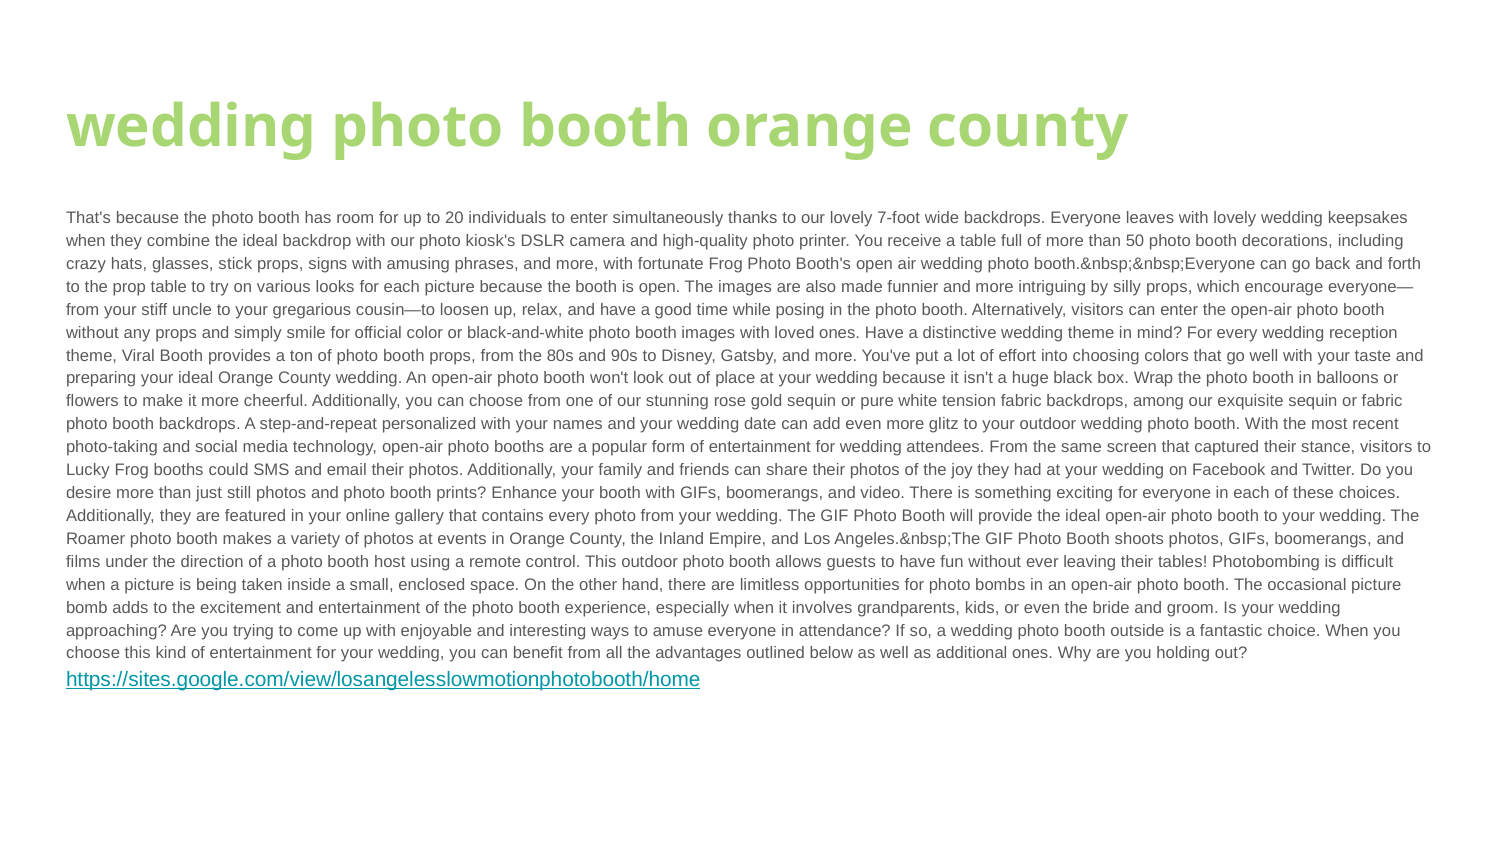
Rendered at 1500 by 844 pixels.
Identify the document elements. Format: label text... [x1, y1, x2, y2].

title wedding photo booth orange county [51, 72, 1449, 167]
list That's because the photo booth has room for up to 20 individuals to enter simultaneously thanks to our lovely 7-foot wide backdrops. Everyone leaves with lovely wedding keepsakes when they combine the ideal backdrop with our photo kiosk's DSLR camera and high-quality photo printer. You receive a table full of more than 50 photo booth decorations, including crazy hats, glasses, stick props, signs with amusing phrases, and more, with fortunate Frog Photo Booth's open air wedding photo booth.&nbsp;&nbsp;Everyone can go back and forth to the prop table to try on various looks for each picture because the booth is open. The images are also made funnier and more intriguing by silly props, which encourage everyone—from your stiff uncle to your gregarious cousin—to loosen up, relax, and have a good time while posing in the photo booth. Alternatively, visitors can enter the open-air photo booth without any props and simply smile for official color or black-and-white photo booth images with loved ones. Have a distinctive wedding theme in mind? For every wedding reception theme, Viral Booth provides a ton of photo booth props, from the 80s and 90s to Disney, Gatsby, and more. You've put a lot of effort into choosing colors that go well with your taste and preparing your ideal Orange County wedding. An open-air photo booth won't look out of place at your wedding because it isn't a huge black box. Wrap the photo booth in balloons or flowers to make it more cheerful. Additionally, you can choose from one of our stunning rose gold sequin or pure white tension fabric backdrops, among our exquisite sequin or fabric photo booth backdrops. A step-and-repeat personalized with your names and your wedding date can add even more glitz to your outdoor wedding photo booth. With the most recent photo-taking and social media technology, open-air photo booths are a popular form of entertainment for wedding attendees. From the same screen that captured their stance, visitors to Lucky Frog booths could SMS and email their photos. Additionally, your family and friends can share their photos of the joy they had at your wedding on Facebook and Twitter. Do you desire more than just still photos and photo booth prints? Enhance your booth with GIFs, boomerangs, and video. There is something exciting for everyone in each of these choices. Additionally, they are featured in your online gallery that contains every photo from your wedding. The GIF Photo Booth will provide the ideal open-air photo booth to your wedding. The Roamer photo booth makes a variety of photos at events in Orange County, the Inland Empire, and Los Angeles.&nbsp;The GIF Photo Booth shoots photos, GIFs, boomerangs, and films under the direction of a photo booth host using a remote control. This outdoor photo booth allows guests to have fun without ever leaving their tables! Photobombing is difficult when a picture is being taken inside a small, enclosed space. On the other hand, there are limitless opportunities for photo bombs in an open-air photo booth. The occasional picture bomb adds to the excitement and entertainment of the photo booth experience, especially when it involves grandparents, kids, or even the bride and groom. Is your wedding approaching? Are you trying to come up with enjoyable and interesting ways to amuse everyone in attendance? If so, a wedding photo booth outside is a fantastic choice. When you choose this kind of entertainment for your wedding, you can benefit from all the advantages outlined below as well as additional ones. Why are you holding out? https://sites.google.com/view/losangelesslowmotionphotobooth/home [51, 189, 1449, 750]
